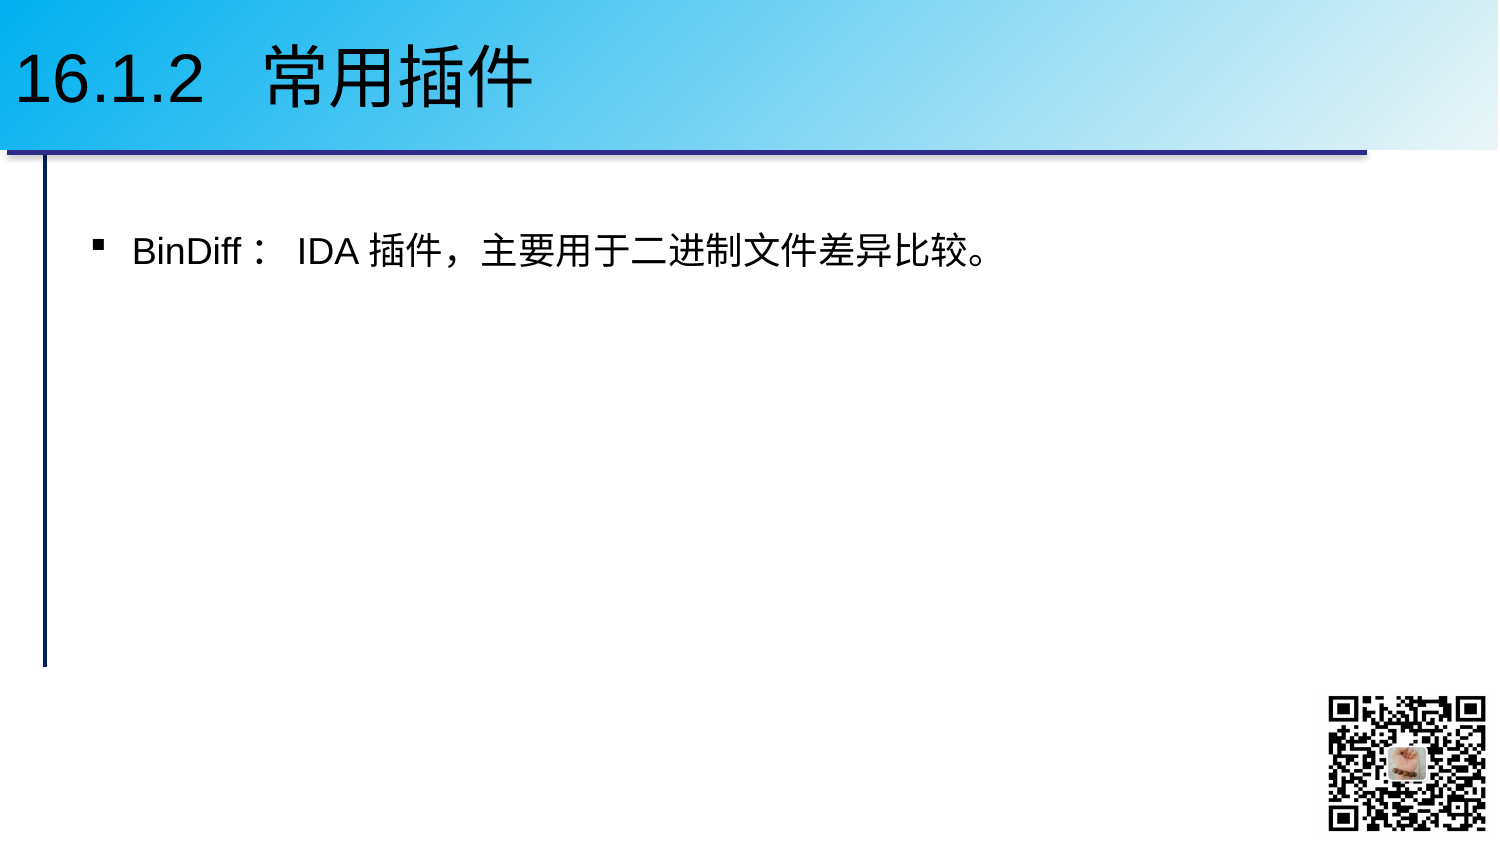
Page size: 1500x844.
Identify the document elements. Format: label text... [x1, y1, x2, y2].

picture [1316, 685, 1498, 842]
title 16.1.2 常用插件 [0, 0, 1499, 151]
list BinDiff：IDA插件，主要用于二进制文件差异比较。 [74, 196, 1426, 755]
